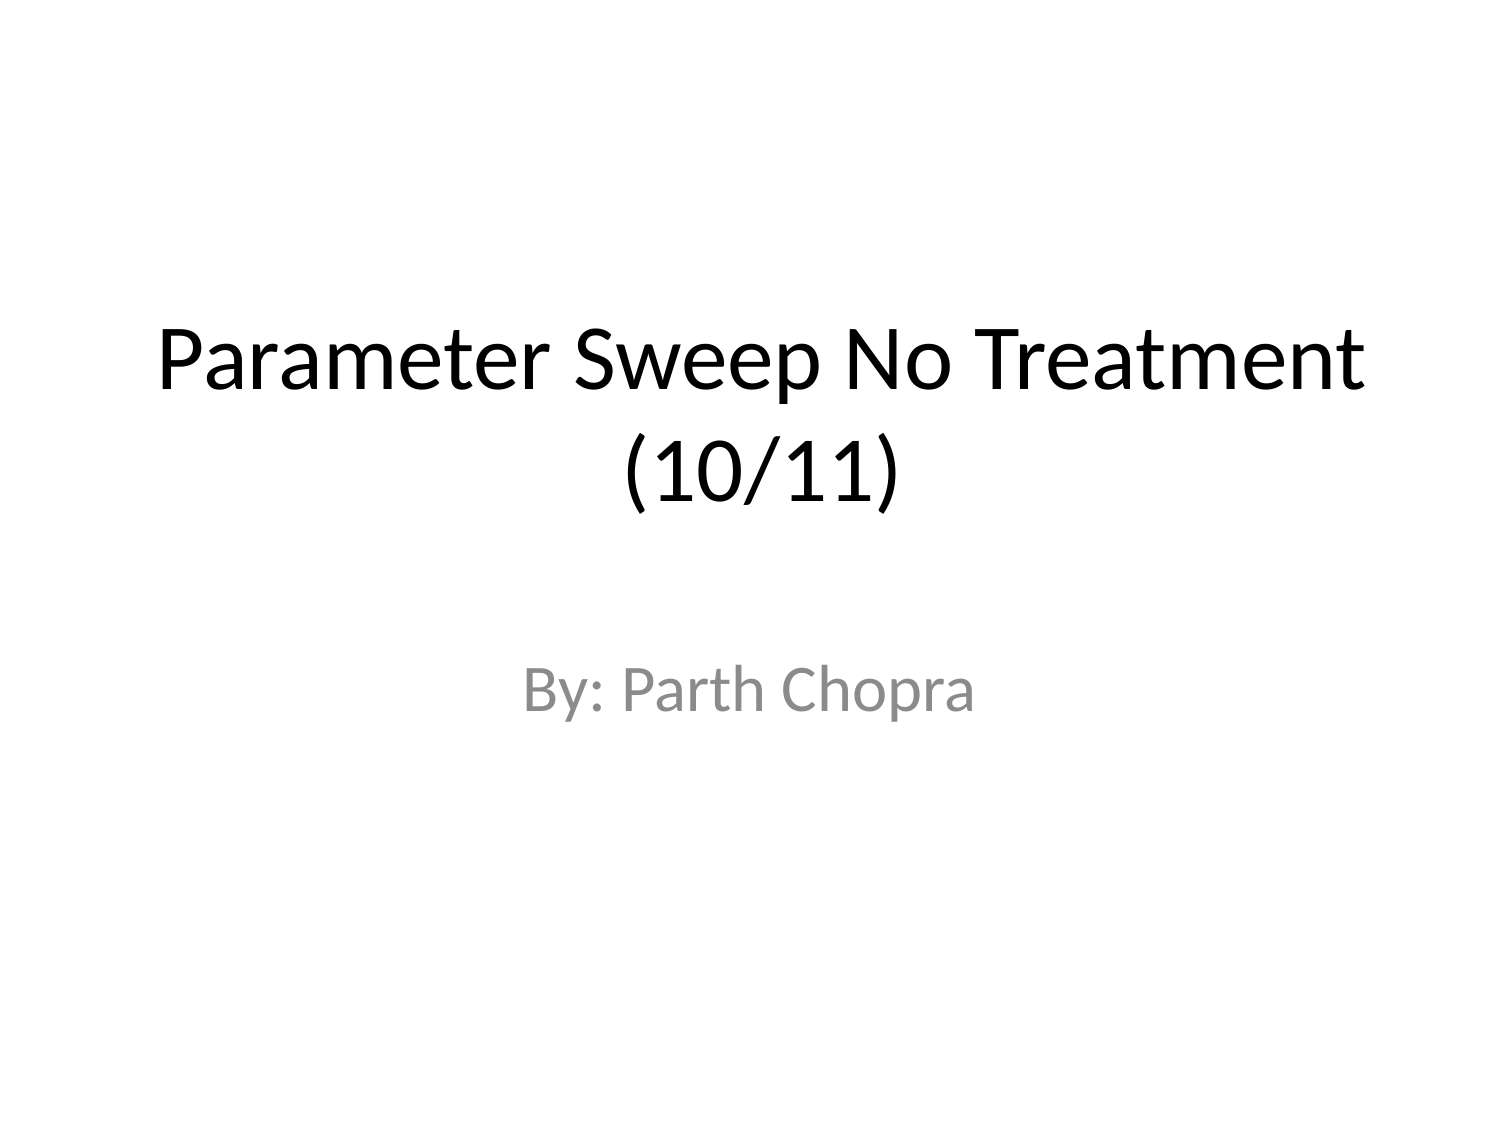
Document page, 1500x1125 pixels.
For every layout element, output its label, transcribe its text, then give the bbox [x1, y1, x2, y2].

subtitle By: Parth Chopra [225, 637, 1275, 925]
title Parameter Sweep No Treatment (10/11) [125, 287, 1400, 529]
